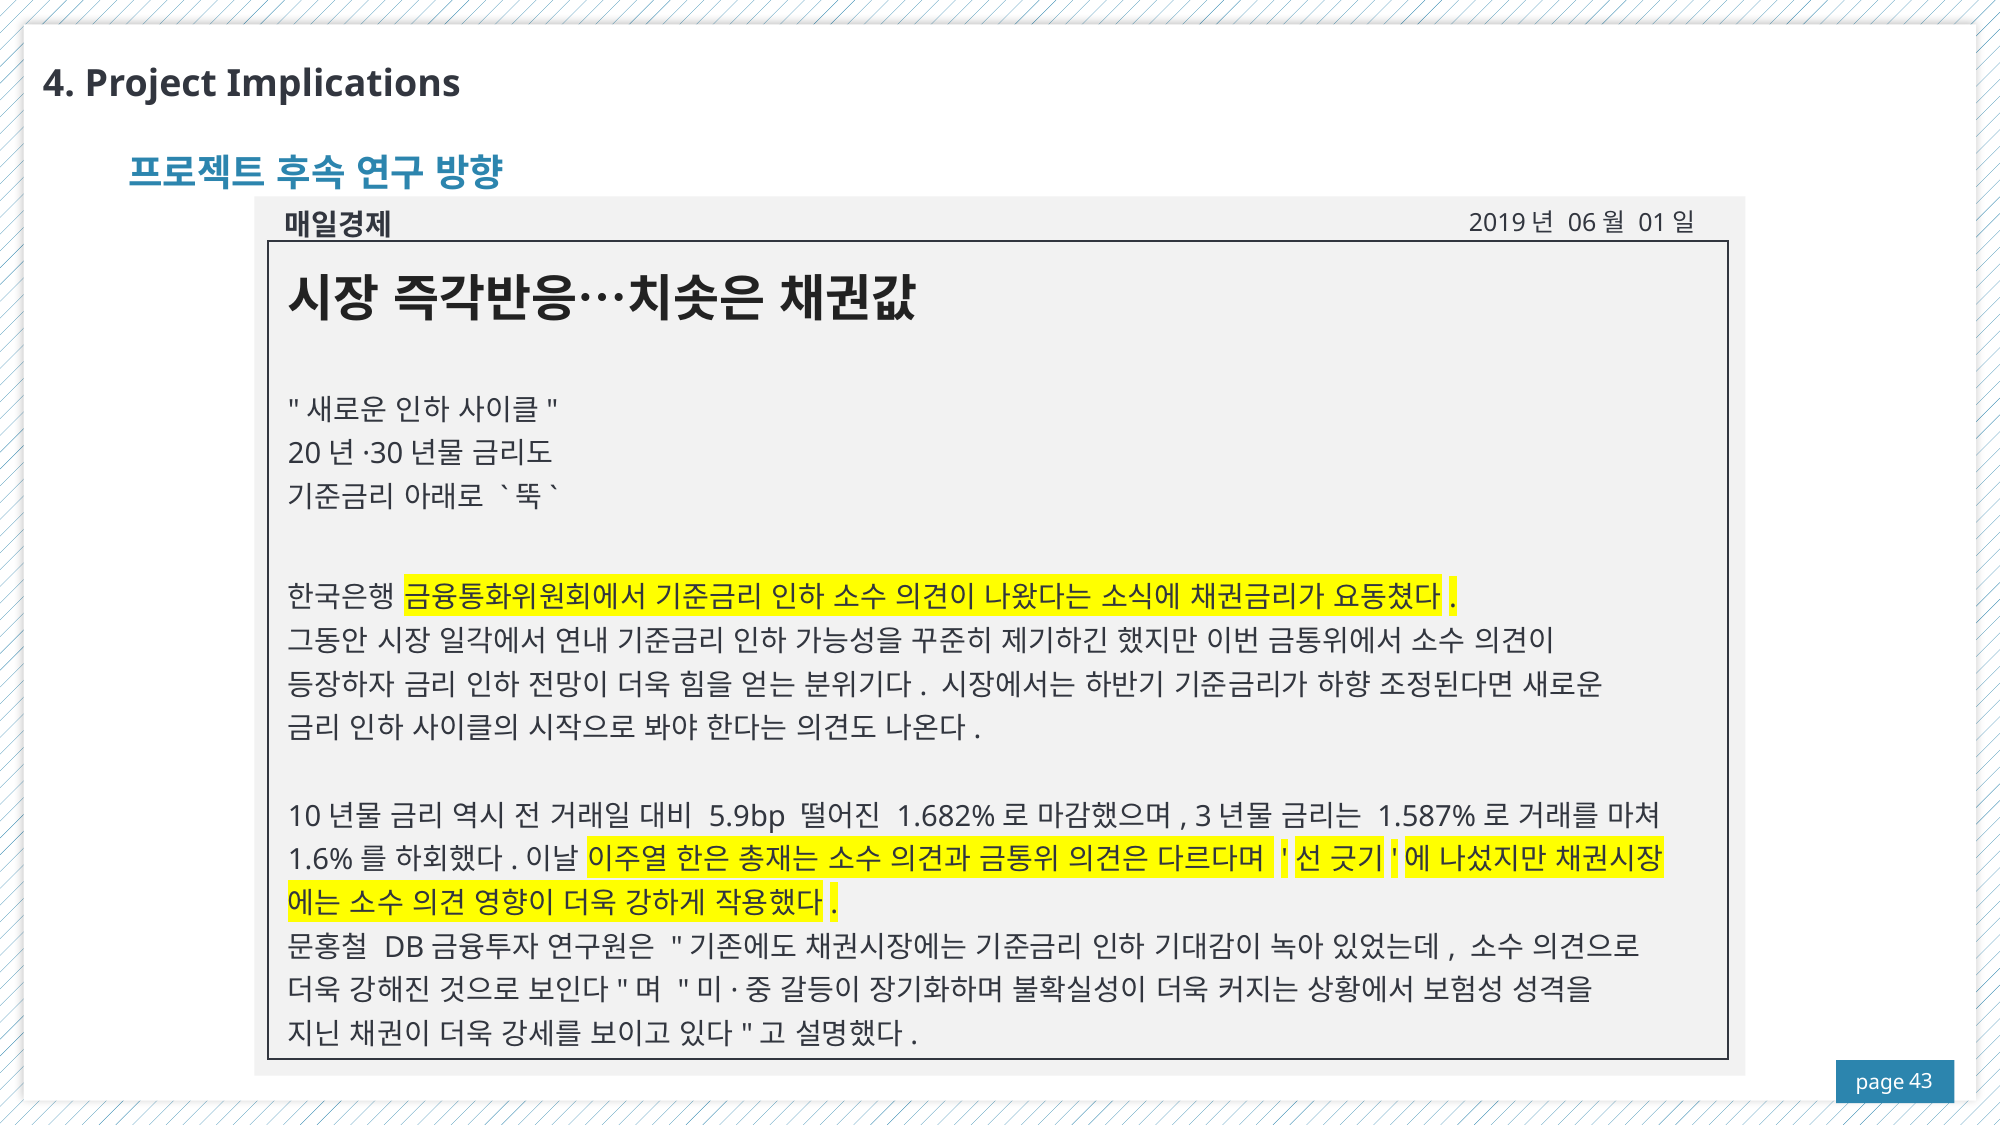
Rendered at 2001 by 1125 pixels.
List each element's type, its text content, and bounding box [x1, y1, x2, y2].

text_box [254, 196, 1746, 1076]
slide_number 43 [1855, 1059, 1948, 1105]
text_box 4. Project Implications [28, 51, 477, 112]
text_box 프로젝트 후속 연구 방향 [113, 141, 520, 202]
